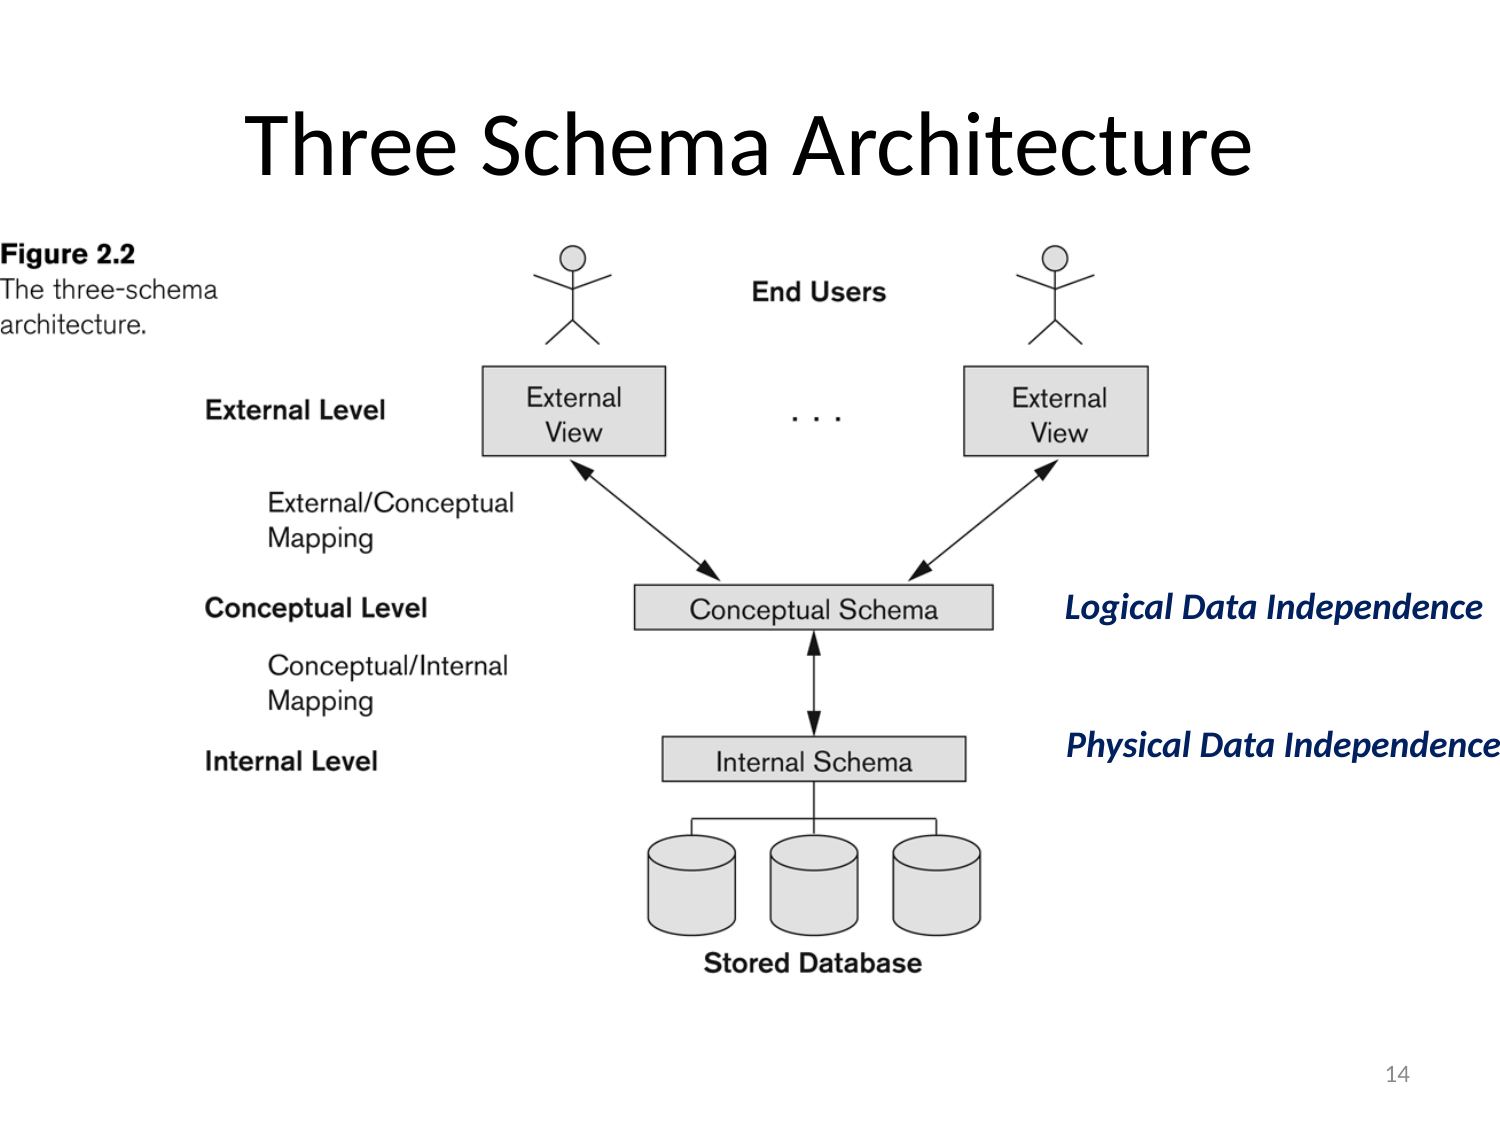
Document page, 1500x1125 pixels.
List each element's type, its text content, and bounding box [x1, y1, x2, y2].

slide_number 14 [1074, 1042, 1425, 1103]
picture [0, 237, 1151, 974]
text_box Physical Data Independence [1154, 712, 1500, 773]
title Three Schema Architecture [75, 45, 1425, 233]
text_box Logical Data Independence [1154, 574, 1499, 635]
